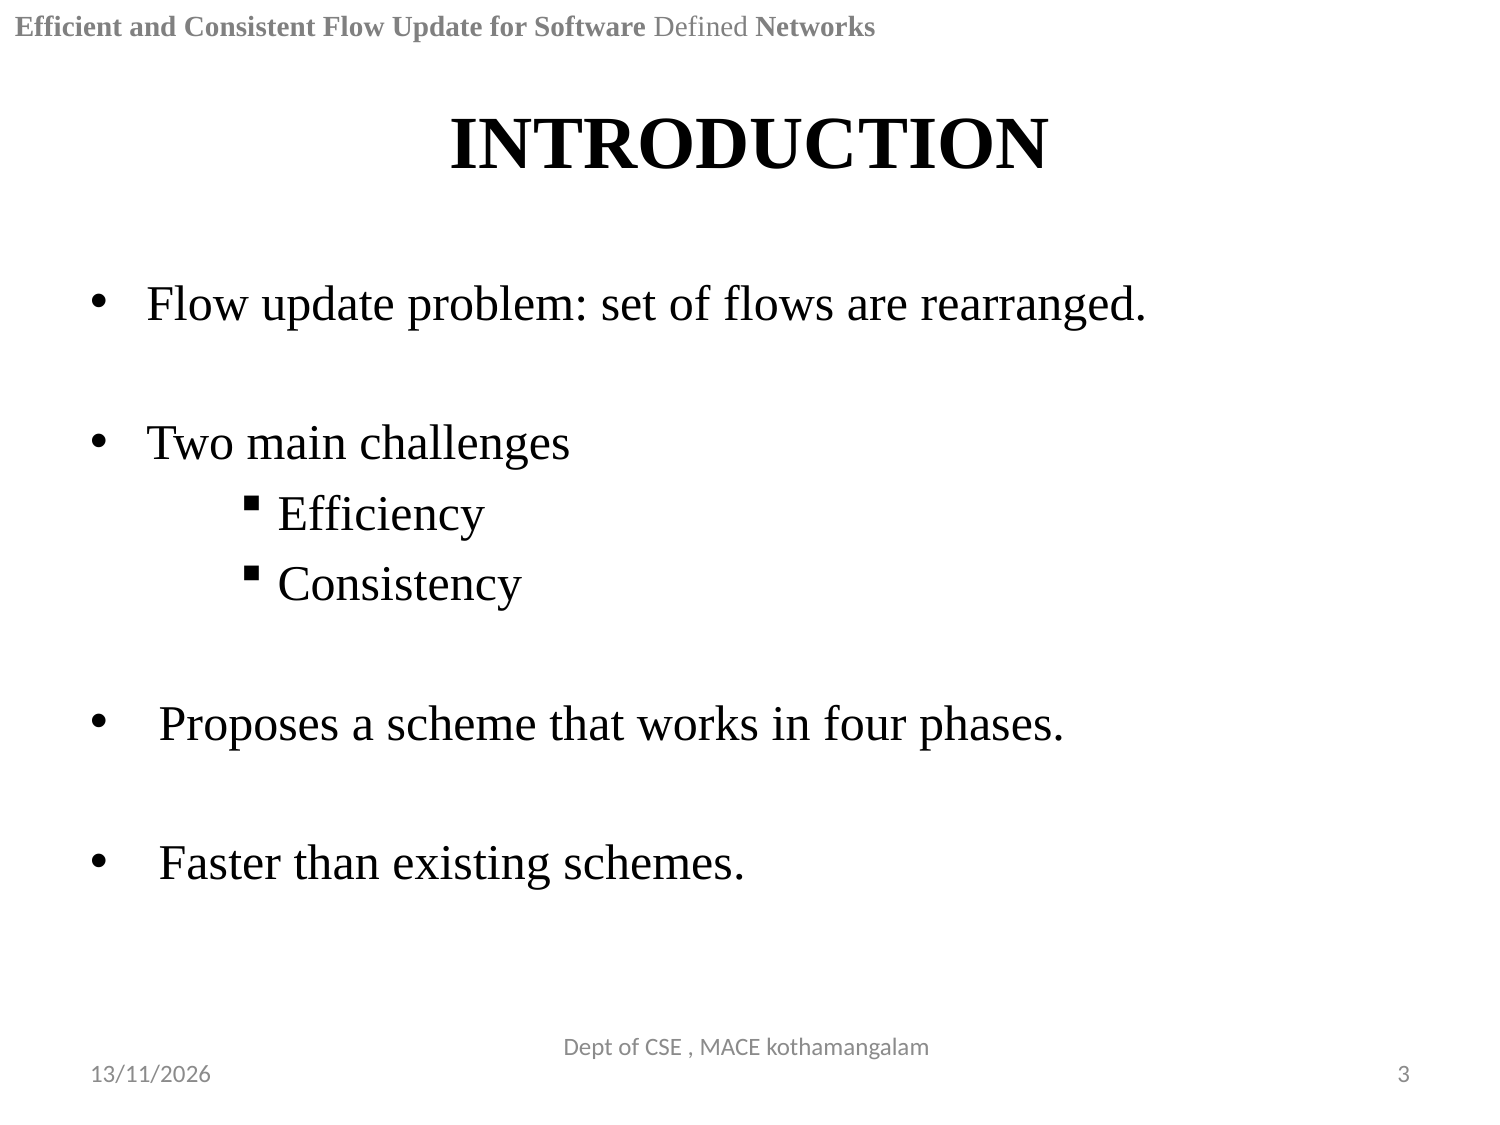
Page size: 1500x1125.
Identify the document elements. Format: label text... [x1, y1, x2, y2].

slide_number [75, 1042, 425, 1103]
title INTRODUCTION [75, 45, 1425, 233]
text_box Efficient and Consistent Flow Update for Software Defined Networks [0, 0, 973, 50]
list Flow update problem: set of flows are rearranged. Two main challenges Efficiency Consistency Proposes a scheme that works in four phases. Faster than existing schemes. [75, 262, 1425, 1005]
slide_number 3 [1074, 1042, 1425, 1103]
footer Dept of CSE , MACE kothamangalam [421, 1007, 1072, 1083]
